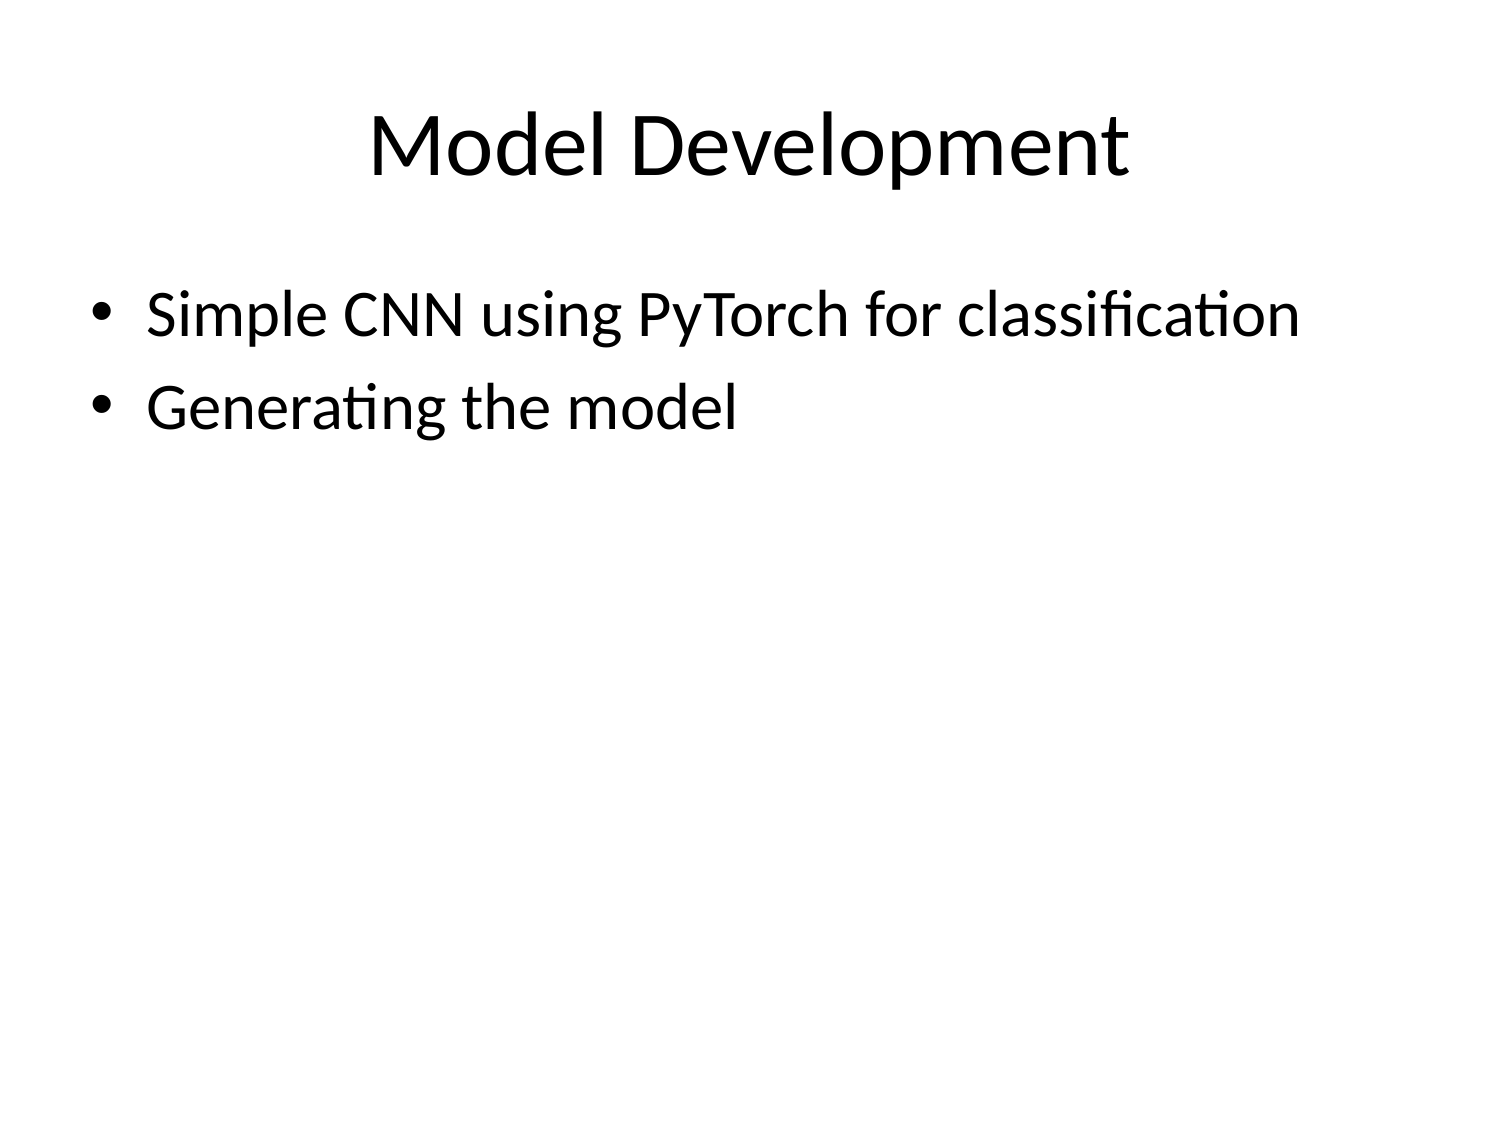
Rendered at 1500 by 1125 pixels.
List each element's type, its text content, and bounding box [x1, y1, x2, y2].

list Simple CNN using PyTorch for classification Generating the model [75, 262, 1425, 1005]
title Model Development [75, 45, 1425, 233]
